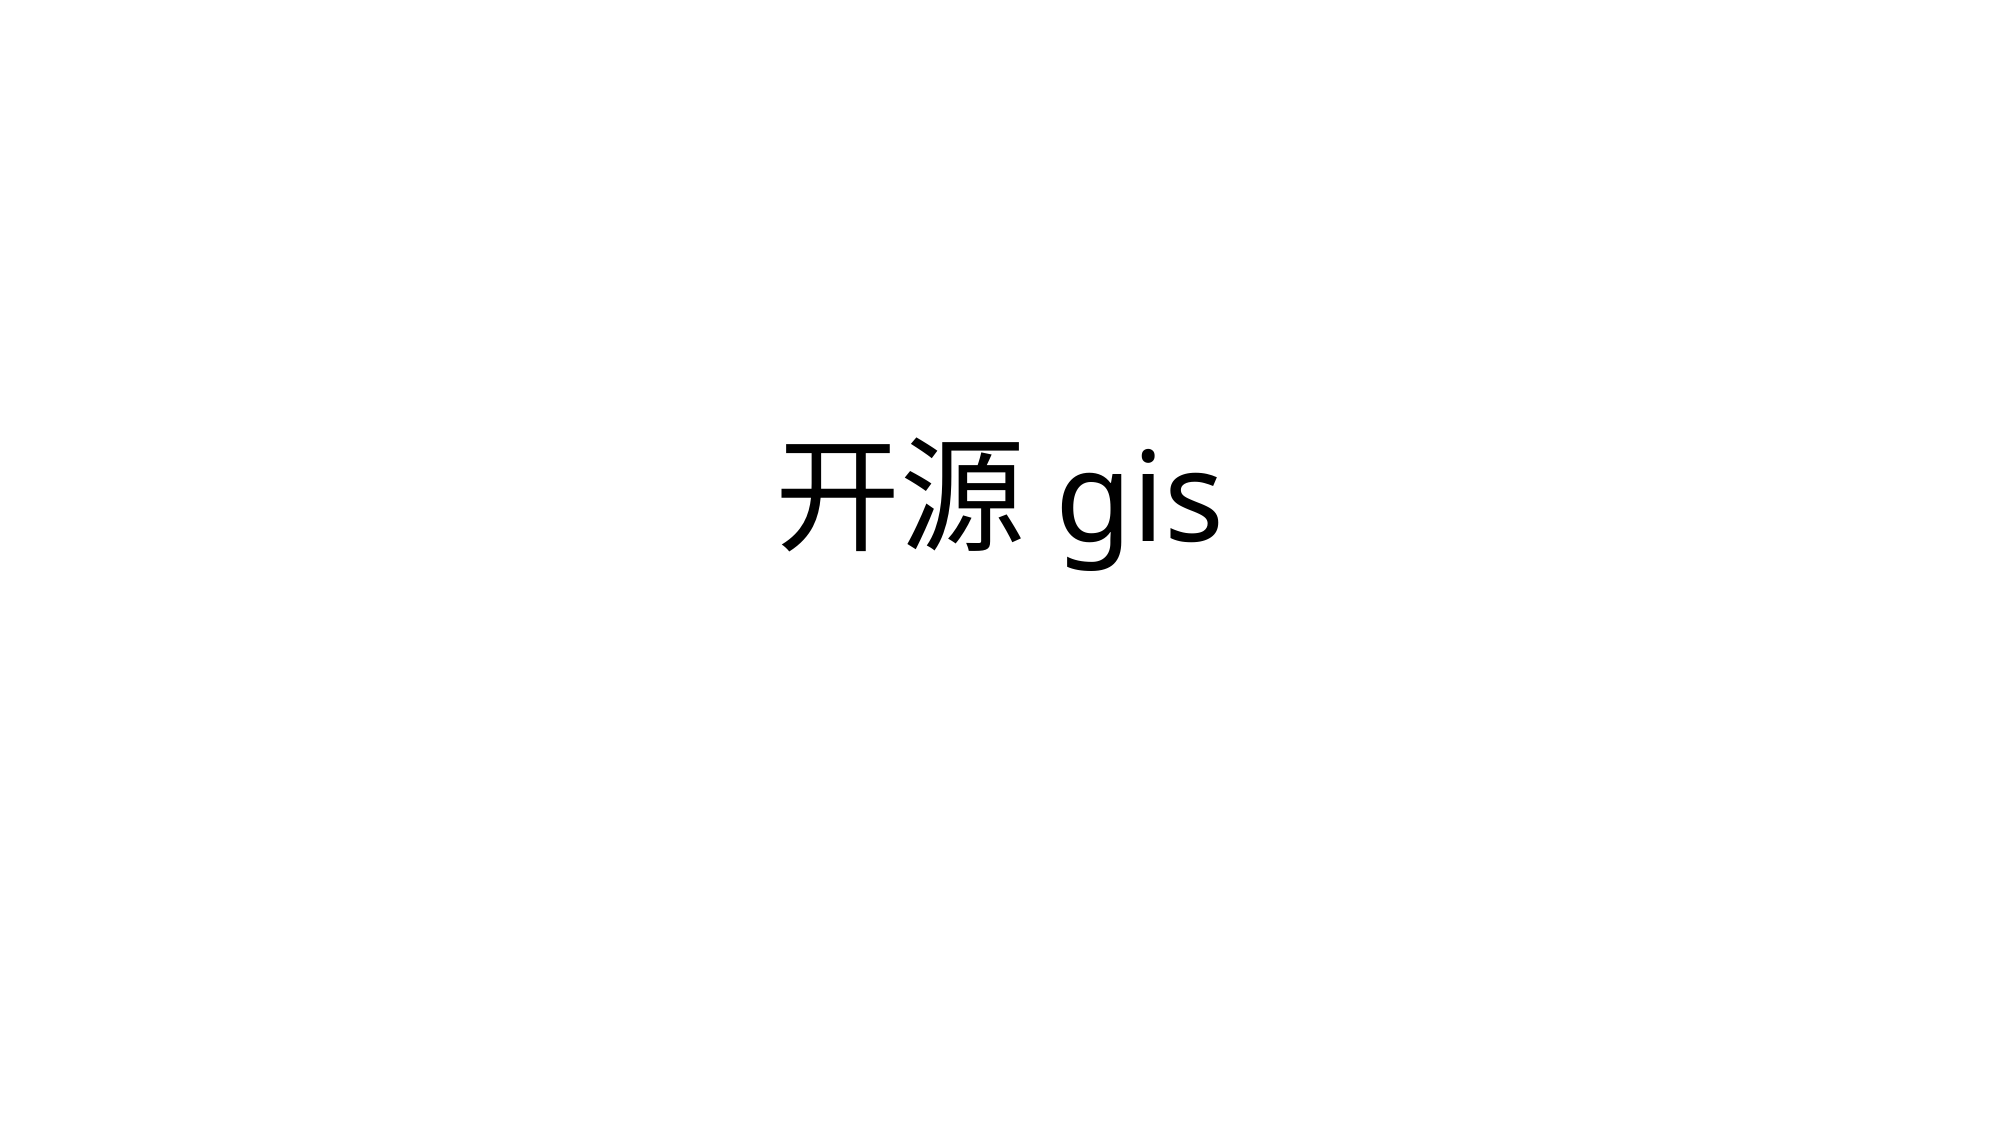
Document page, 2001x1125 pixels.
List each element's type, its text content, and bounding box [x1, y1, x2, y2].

title 开源gis [249, 184, 1750, 576]
